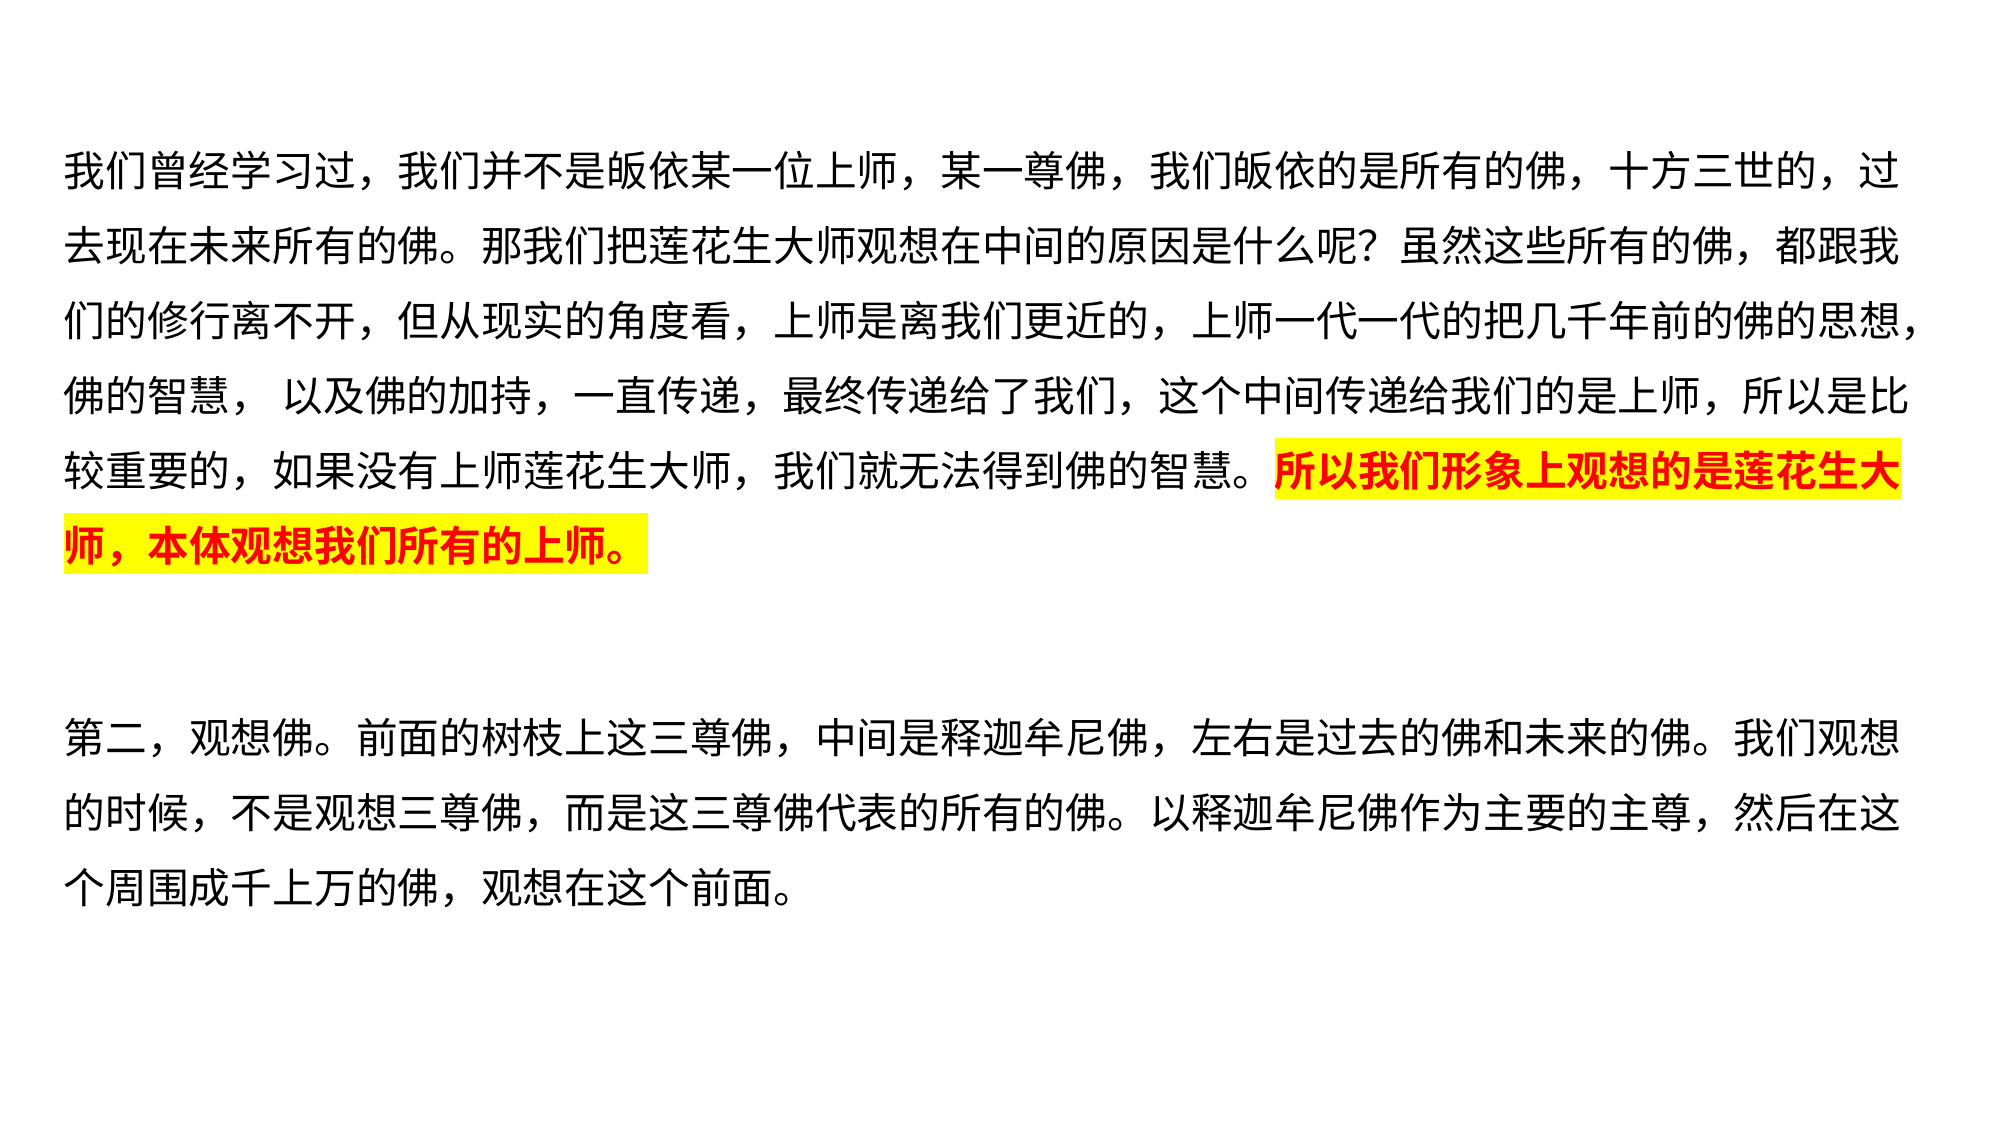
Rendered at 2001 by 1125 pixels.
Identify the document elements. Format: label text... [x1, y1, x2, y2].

subtitle 我们曾经学习过，我们并不是皈依某一位上师，某一尊佛，我们皈依的是所有的佛，十方三世的，过去现在未来所有的佛。那我们把莲花生大师观想在中间的原因是什么呢？虽然这些所有的佛，都跟我们的修行离不开，但从现实的角度看，上师是离我们更近的，上师一代一代的把几千年前的佛的思想，佛的智慧， 以及佛的加持，一直传递，最终传递给了我们，这个中间传递给我们的是上师，所以是比较重要的，如果没有上师莲花生大师，我们就无法得到佛的智慧。所以我们形象上观想的是莲花生大师，本体观想我们所有的上师。 第二，观想佛。前面的树枝上这三尊佛，中间是释迦牟尼佛，左右是过去的佛和未来的佛。我们观想的时候，不是观想三尊佛，而是这三尊佛代表的所有的佛。以释迦牟尼佛作为主要的主尊，然后在这个周围成千上万的佛，观想在这个前面。 [48, 111, 1930, 1014]
